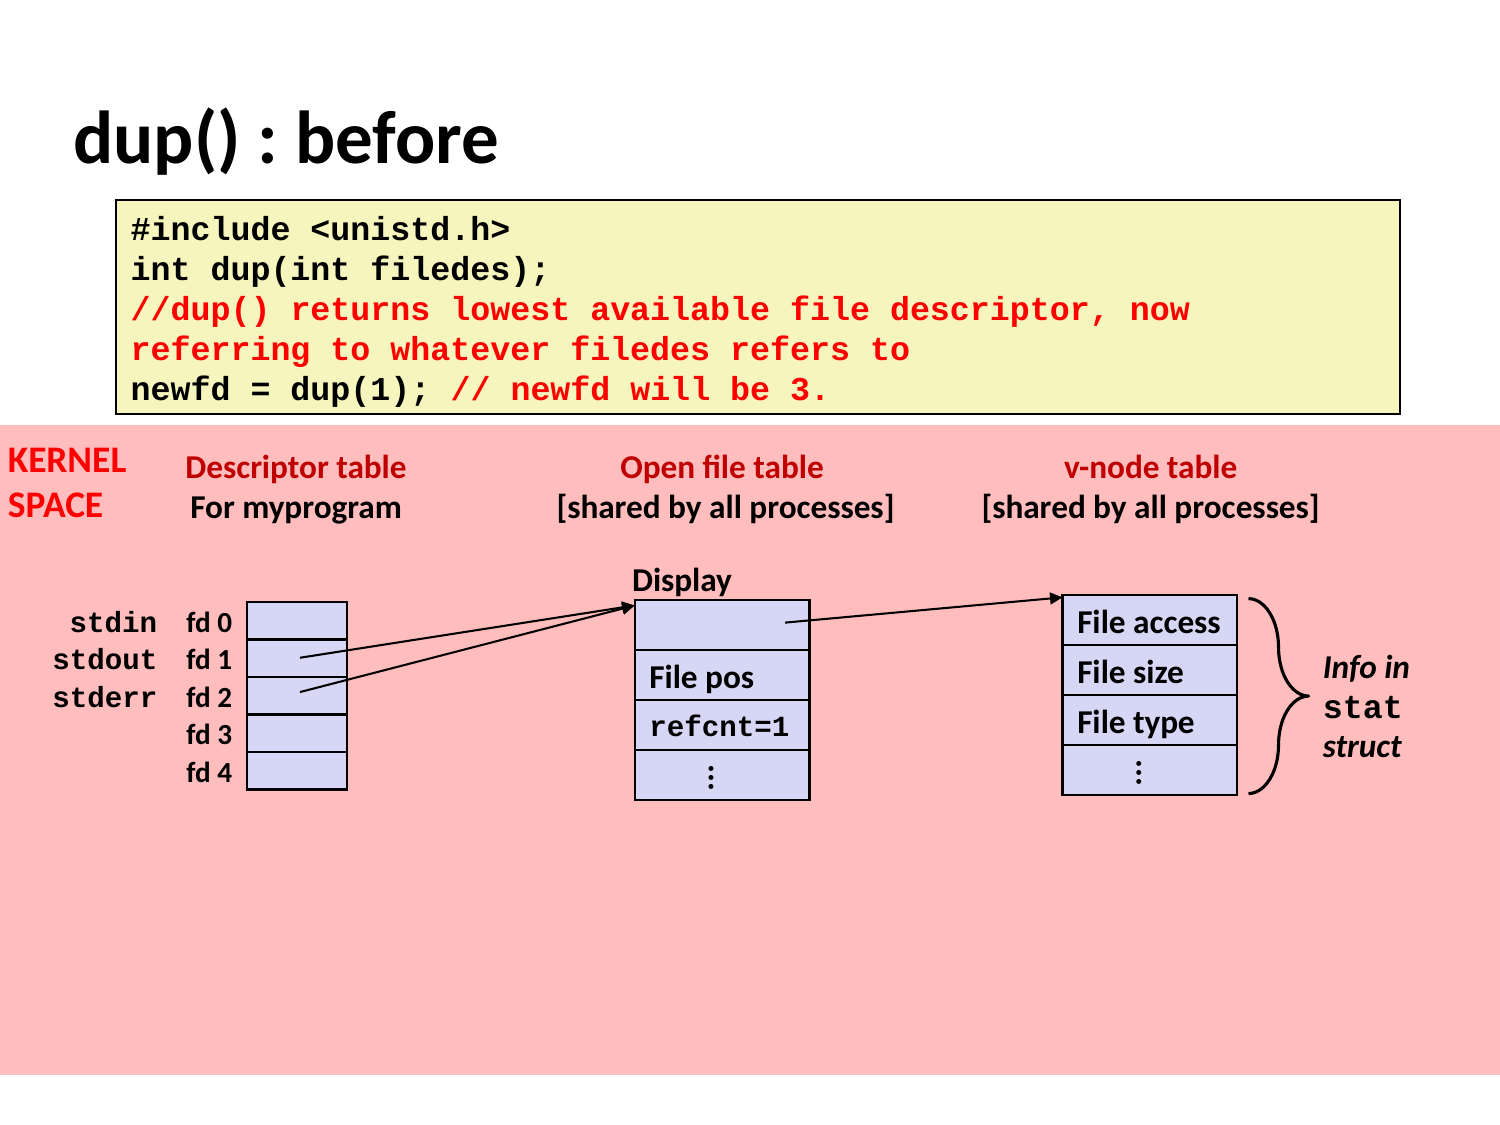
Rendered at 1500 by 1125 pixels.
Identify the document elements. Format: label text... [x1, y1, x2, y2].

text_box Display [617, 550, 748, 605]
text_box fd 3 [147, 714, 248, 752]
text_box [1248, 598, 1309, 794]
text_box [248, 752, 348, 790]
text_box ... [1062, 746, 1238, 796]
text_box File size [1062, 645, 1238, 695]
text_box File pos [634, 650, 810, 699]
text_box [785, 592, 1062, 623]
text_box Open file table [shared by all processes] [541, 438, 910, 533]
text_box [248, 677, 348, 714]
text_box fd 4 [147, 752, 248, 790]
text_box [248, 639, 348, 677]
text_box v-node table [shared by all processes] [966, 438, 1336, 533]
text_box Descriptor table For myprogram [170, 438, 422, 533]
text_box stdout [37, 633, 173, 683]
title dup() : before [58, 71, 1488, 197]
text_box fd 2 [173, 677, 248, 714]
text_box stderr [37, 683, 173, 721]
text_box ... [634, 750, 810, 800]
text_box stdin [54, 595, 173, 646]
text_box File access [1062, 595, 1238, 645]
text_box fd 1 [173, 639, 248, 677]
text_box [299, 602, 635, 693]
text_box #include <unistd.h> int dup(int filedes); //dup() returns lowest available file descriptor, now referring to whatever filedes refers to newfd = dup(1); // newfd will be 3. [115, 199, 1400, 415]
text_box fd 0 [173, 602, 248, 639]
text_box [248, 602, 348, 639]
text_box Info in stat struct [1308, 637, 1459, 772]
text_box refcnt=1 [634, 699, 810, 750]
text_box [634, 600, 810, 650]
text_box [248, 714, 348, 752]
text_box [0, 425, 1500, 1075]
text_box KERNEL SPACE [0, 427, 148, 533]
text_box File type [1062, 695, 1238, 746]
